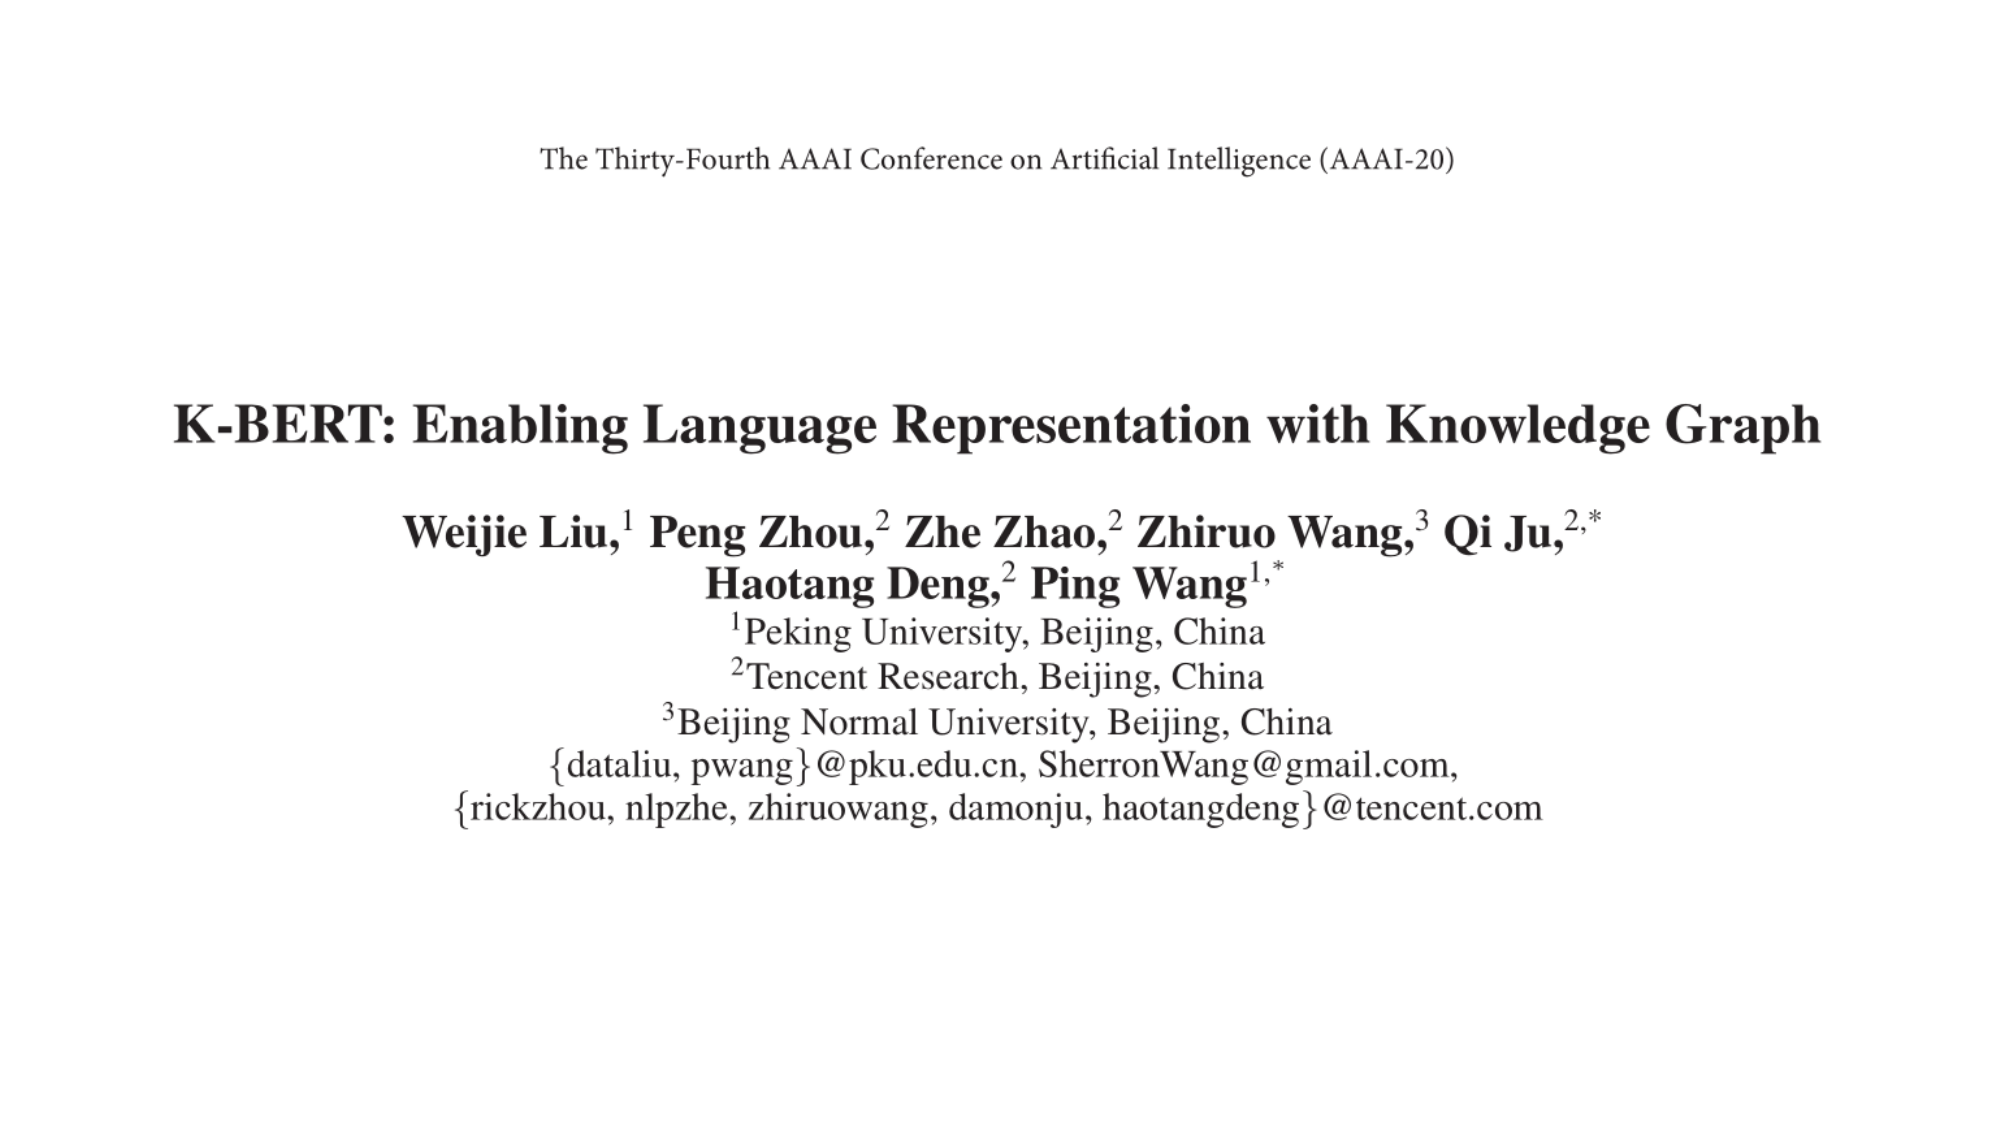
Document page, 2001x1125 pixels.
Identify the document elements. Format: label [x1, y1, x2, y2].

picture [0, 118, 2000, 850]
